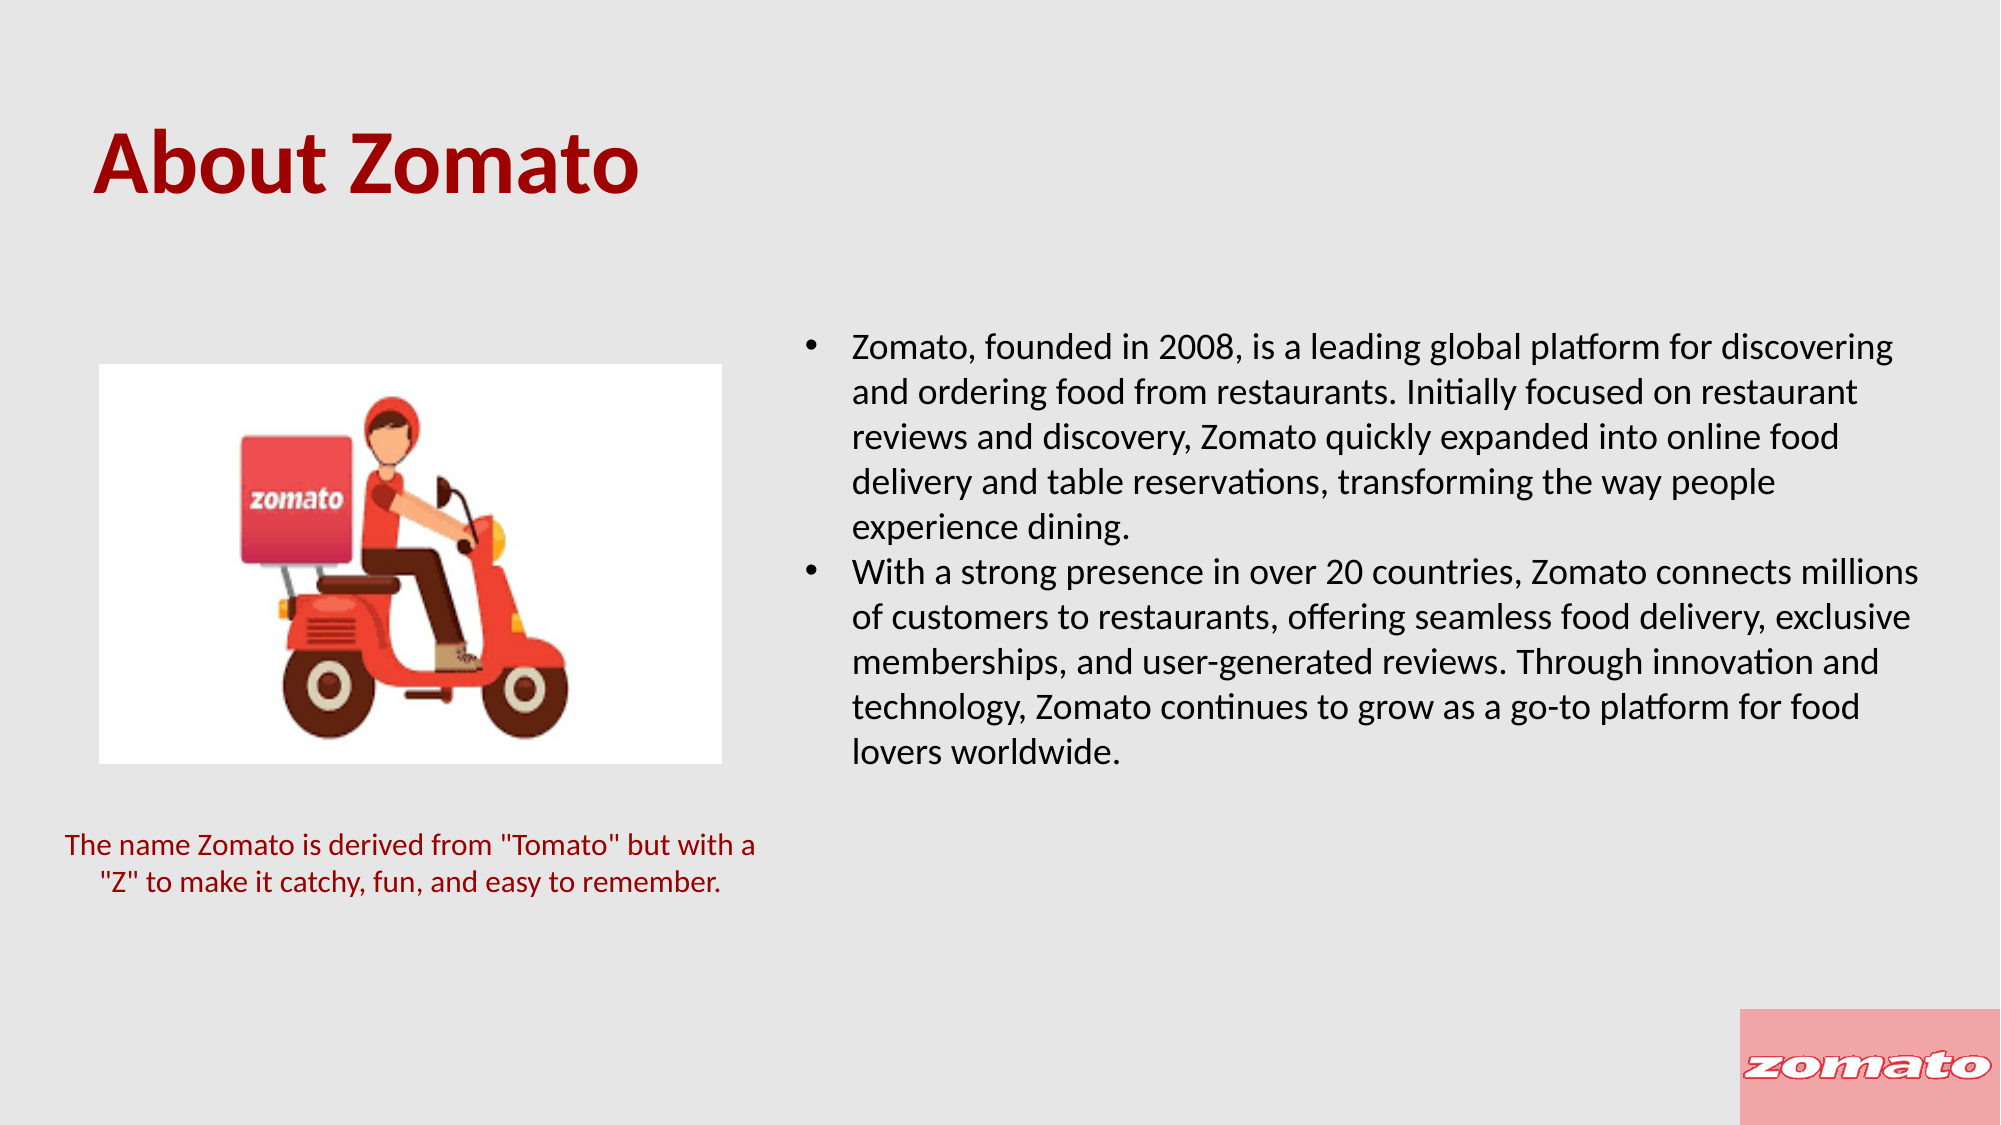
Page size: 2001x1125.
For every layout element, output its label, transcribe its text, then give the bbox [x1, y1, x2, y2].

text_box The name Zomato is derived from "Tomato" but with a "Z" to make it catchy, fun, and easy to remember. [31, 816, 790, 907]
title About Zomato [78, 59, 1804, 278]
picture [1739, 1009, 2000, 1125]
picture [99, 364, 723, 765]
text_box Zomato, founded in 2008, is a leading global platform for discovering and ordering food from restaurants. Initially focused on restaurant reviews and discovery, Zomato quickly expanded into online food delivery and table reservations, transforming the way people experience dining. With a strong presence in over 20 countries, Zomato connects millions of customers to restaurants, offering seamless food delivery, exclusive memberships, and user-generated reviews. Through innovation and technology, Zomato continues to grow as a go-to platform for food lovers worldwide. [789, 277, 1954, 817]
